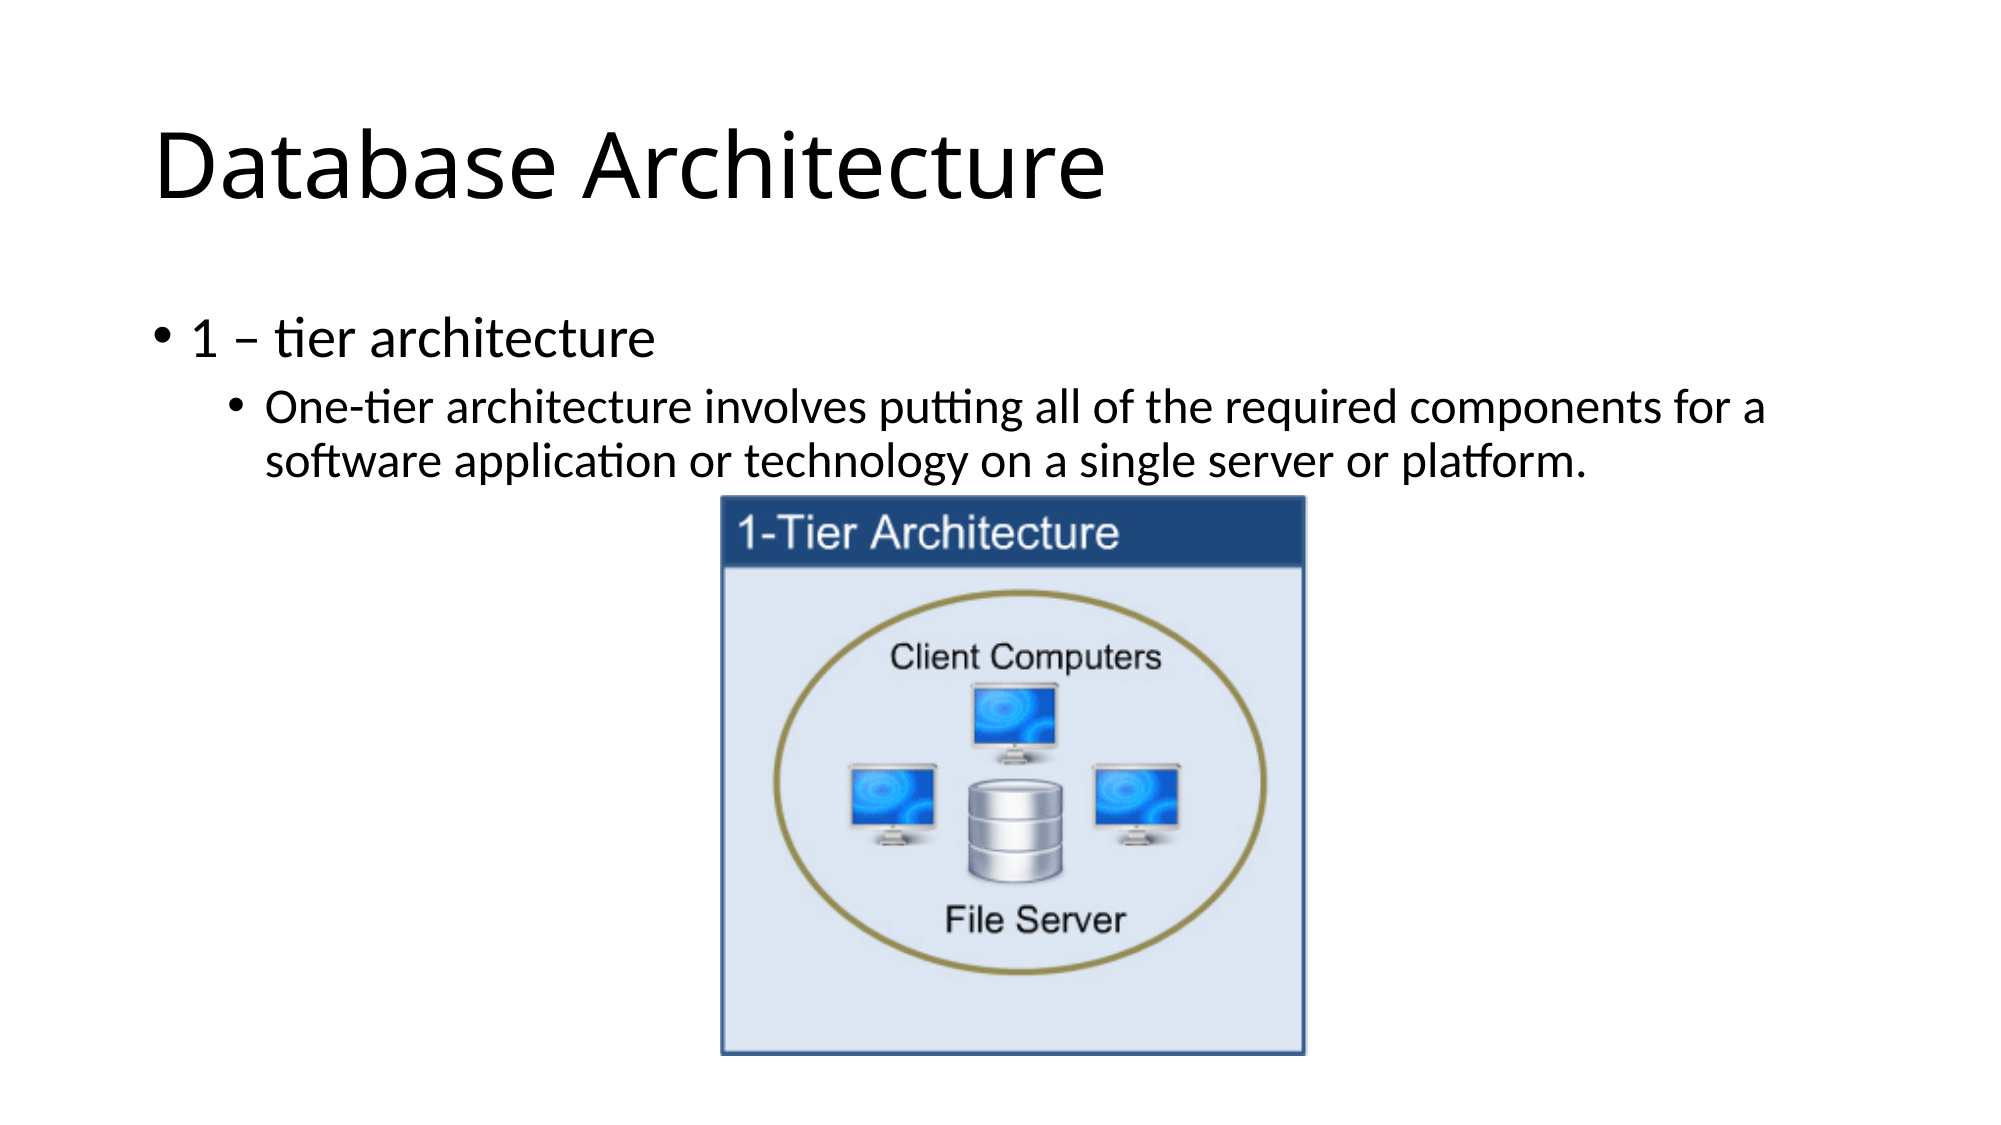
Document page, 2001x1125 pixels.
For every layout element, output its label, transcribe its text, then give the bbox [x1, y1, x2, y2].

picture [719, 495, 1308, 1056]
title Database Architecture [137, 59, 1863, 278]
list 1 – tier architecture One-tier architecture involves putting all of the required components for a software application or technology on a single server or platform. [137, 299, 1863, 1014]
